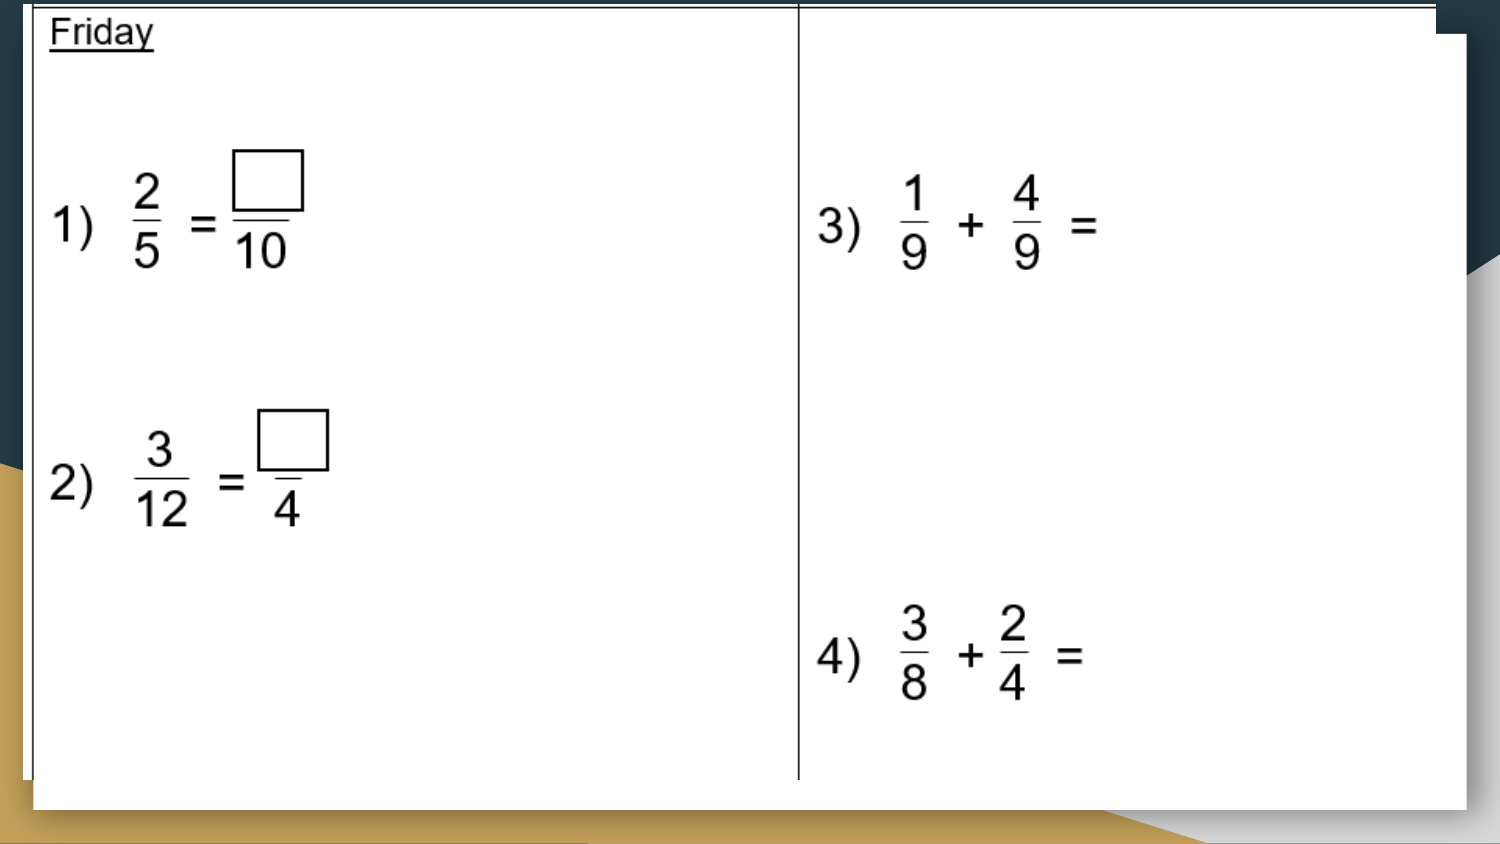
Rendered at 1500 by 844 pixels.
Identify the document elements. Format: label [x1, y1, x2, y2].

picture [23, 3, 1437, 780]
